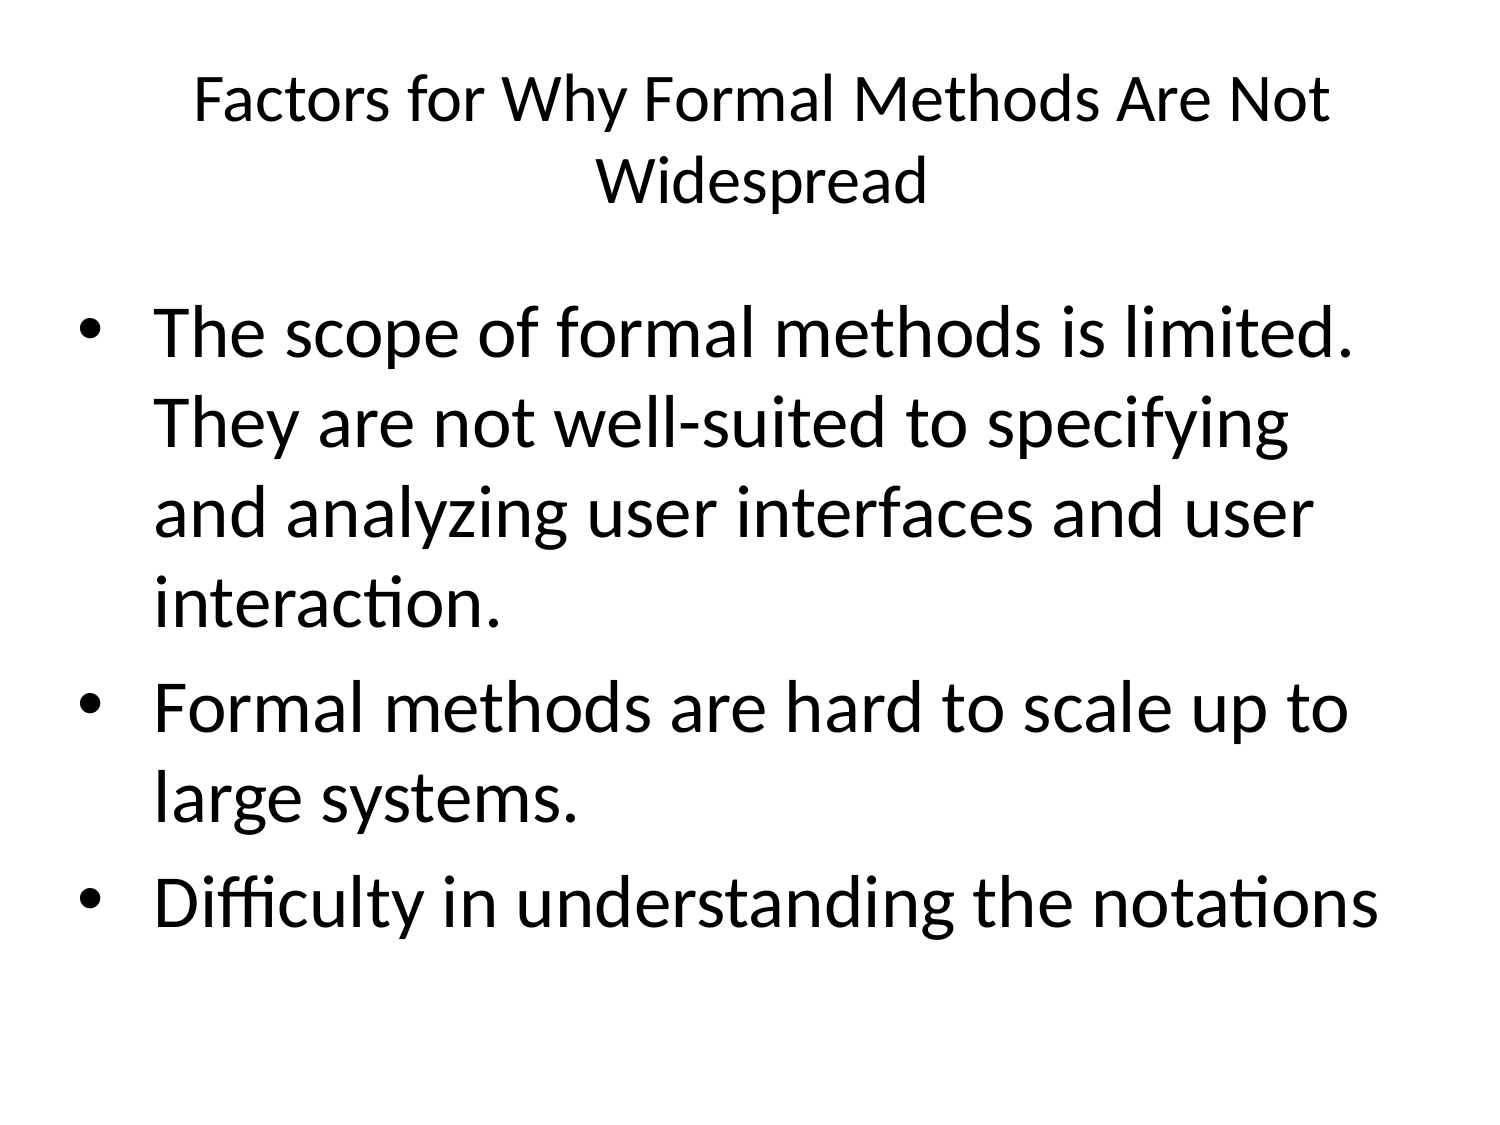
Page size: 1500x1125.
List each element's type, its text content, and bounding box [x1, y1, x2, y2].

list The scope of formal methods is limited. They are not well-suited to specifying and analyzing user interfaces and user interaction. Formal methods are hard to scale up to large systems. Difficulty in understanding the notations [62, 275, 1438, 1063]
title Factors for Why Formal Methods Are Not Widespread [75, 45, 1450, 225]
